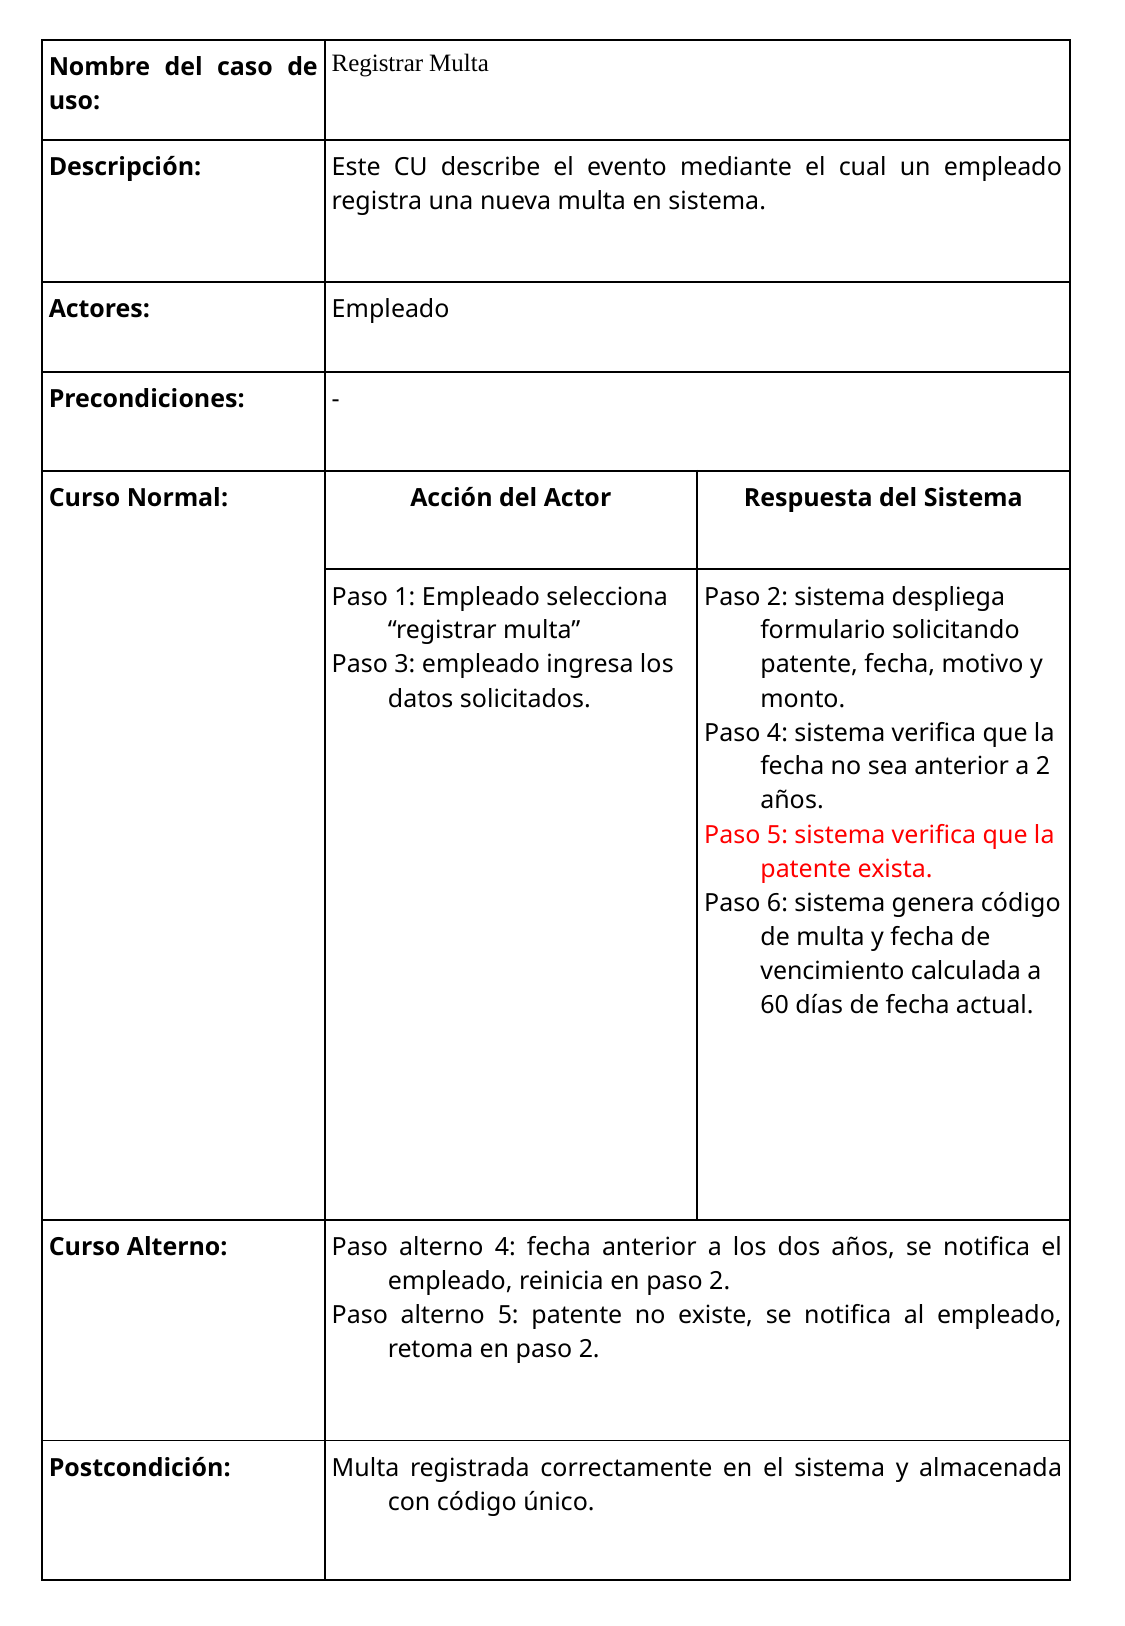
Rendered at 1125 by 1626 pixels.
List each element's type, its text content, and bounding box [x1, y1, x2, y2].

table_cell - [326, 373, 1069, 470]
table_cell Precondiciones: [43, 373, 324, 470]
table_cell Respuesta del Sistema [698, 472, 1069, 568]
table_cell Actores: [43, 283, 324, 371]
table_cell Empleado [326, 283, 1069, 371]
table_cell Paso 2: sistema despliega formulario solicitando patente, fecha, motivo y monto. Paso 4: sistema verifica que la fecha no sea anterior a 2 años. Paso 5: sistema verifica que la patente exista. Paso 6: sistema genera código de multa y fecha de vencimiento calculada a 60 días de fecha actual. [698, 570, 1069, 1219]
table_cell Este CU describe el evento mediante el cual un empleado registra una nueva multa en sistema. [326, 141, 1069, 281]
table_cell Descripción: [43, 141, 324, 281]
table_cell Paso alterno 4: fecha anterior a los dos años, se notifica el empleado, reinicia en paso 2. Paso alterno 5: patente no existe, se notifica al empleado, retoma en paso 2. [326, 1221, 1069, 1440]
table_cell Multa registrada correctamente en el sistema y almacenada con código único. [326, 1441, 1069, 1579]
table_header Registrar Multa [326, 41, 1069, 139]
table_cell Postcondición: [43, 1441, 324, 1579]
table_cell Curso Normal: [43, 472, 324, 1219]
table_cell Curso Alterno: [43, 1221, 324, 1440]
table_cell Paso 1: Empleado selecciona “registrar multa” Paso 3: empleado ingresa los datos solicitados. [326, 570, 696, 1219]
table_cell Acción del Actor [326, 472, 696, 568]
table_header Nombre del caso de uso: [43, 41, 324, 139]
